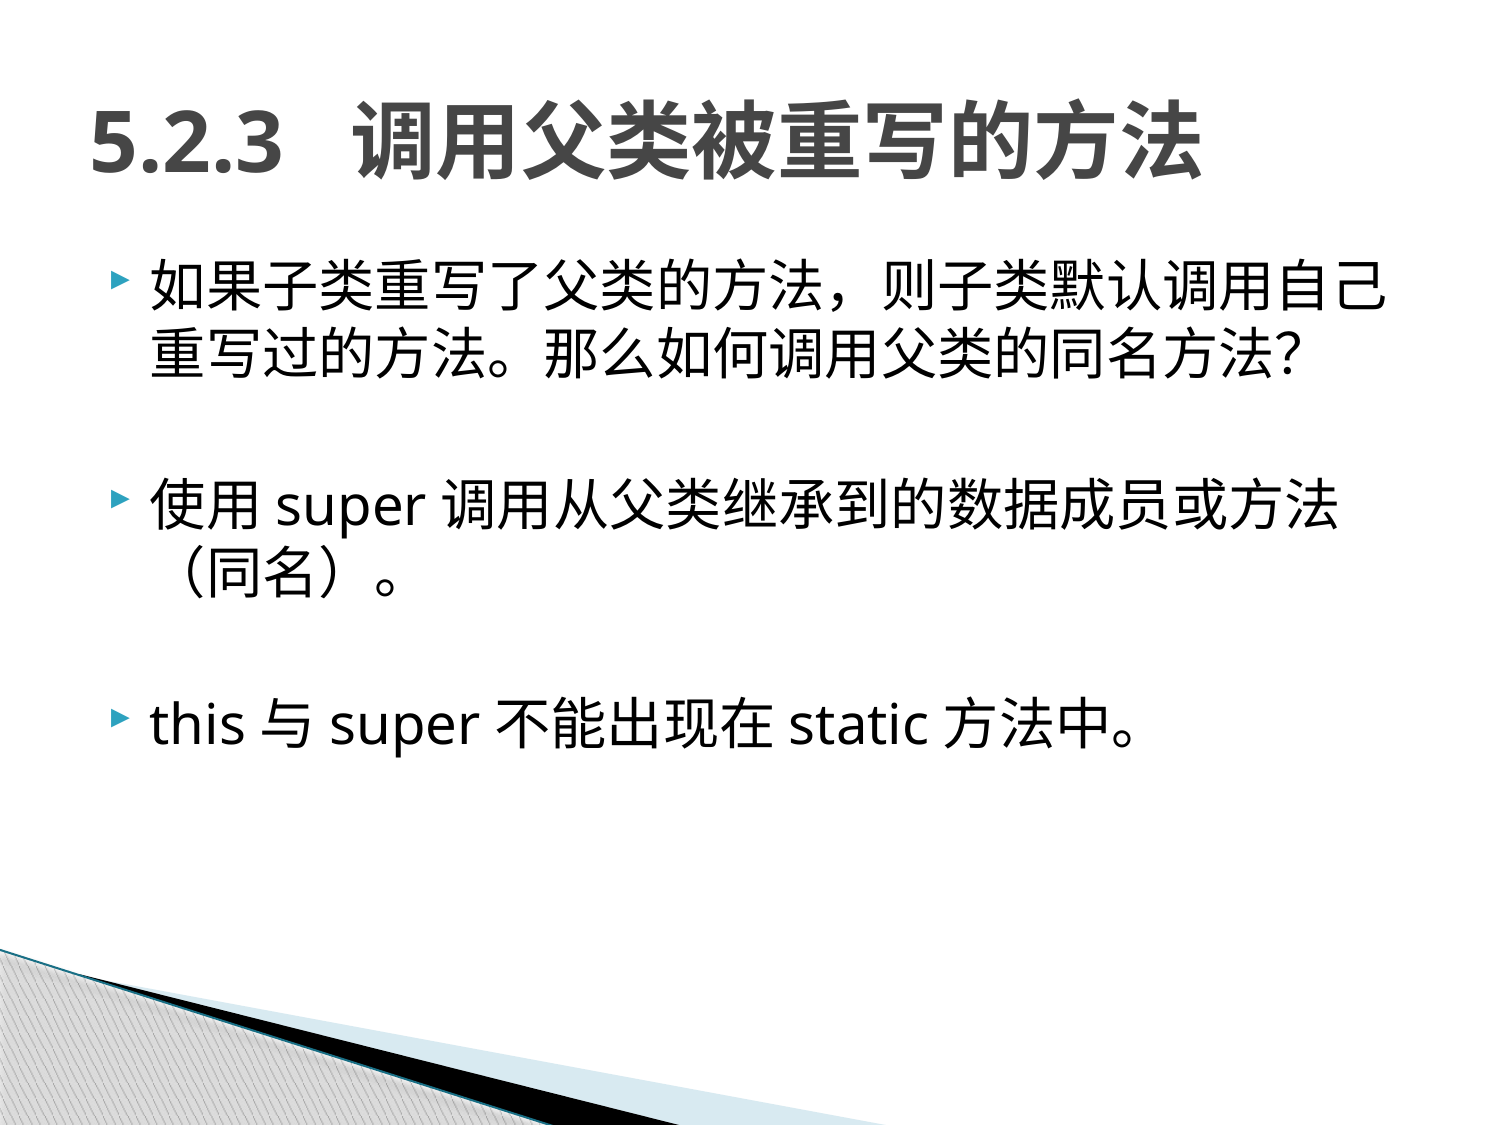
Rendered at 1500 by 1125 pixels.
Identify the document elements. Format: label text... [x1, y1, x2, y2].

title 5.2.3 调用父类被重写的方法 [75, 45, 1425, 233]
list 如果子类重写了父类的方法，则子类默认调用自己重写过的方法。那么如何调用父类的同名方法？ 使用super调用从父类继承到的数据成员或方法（同名）。 this与super不能出现在static方法中。 [75, 242, 1425, 986]
